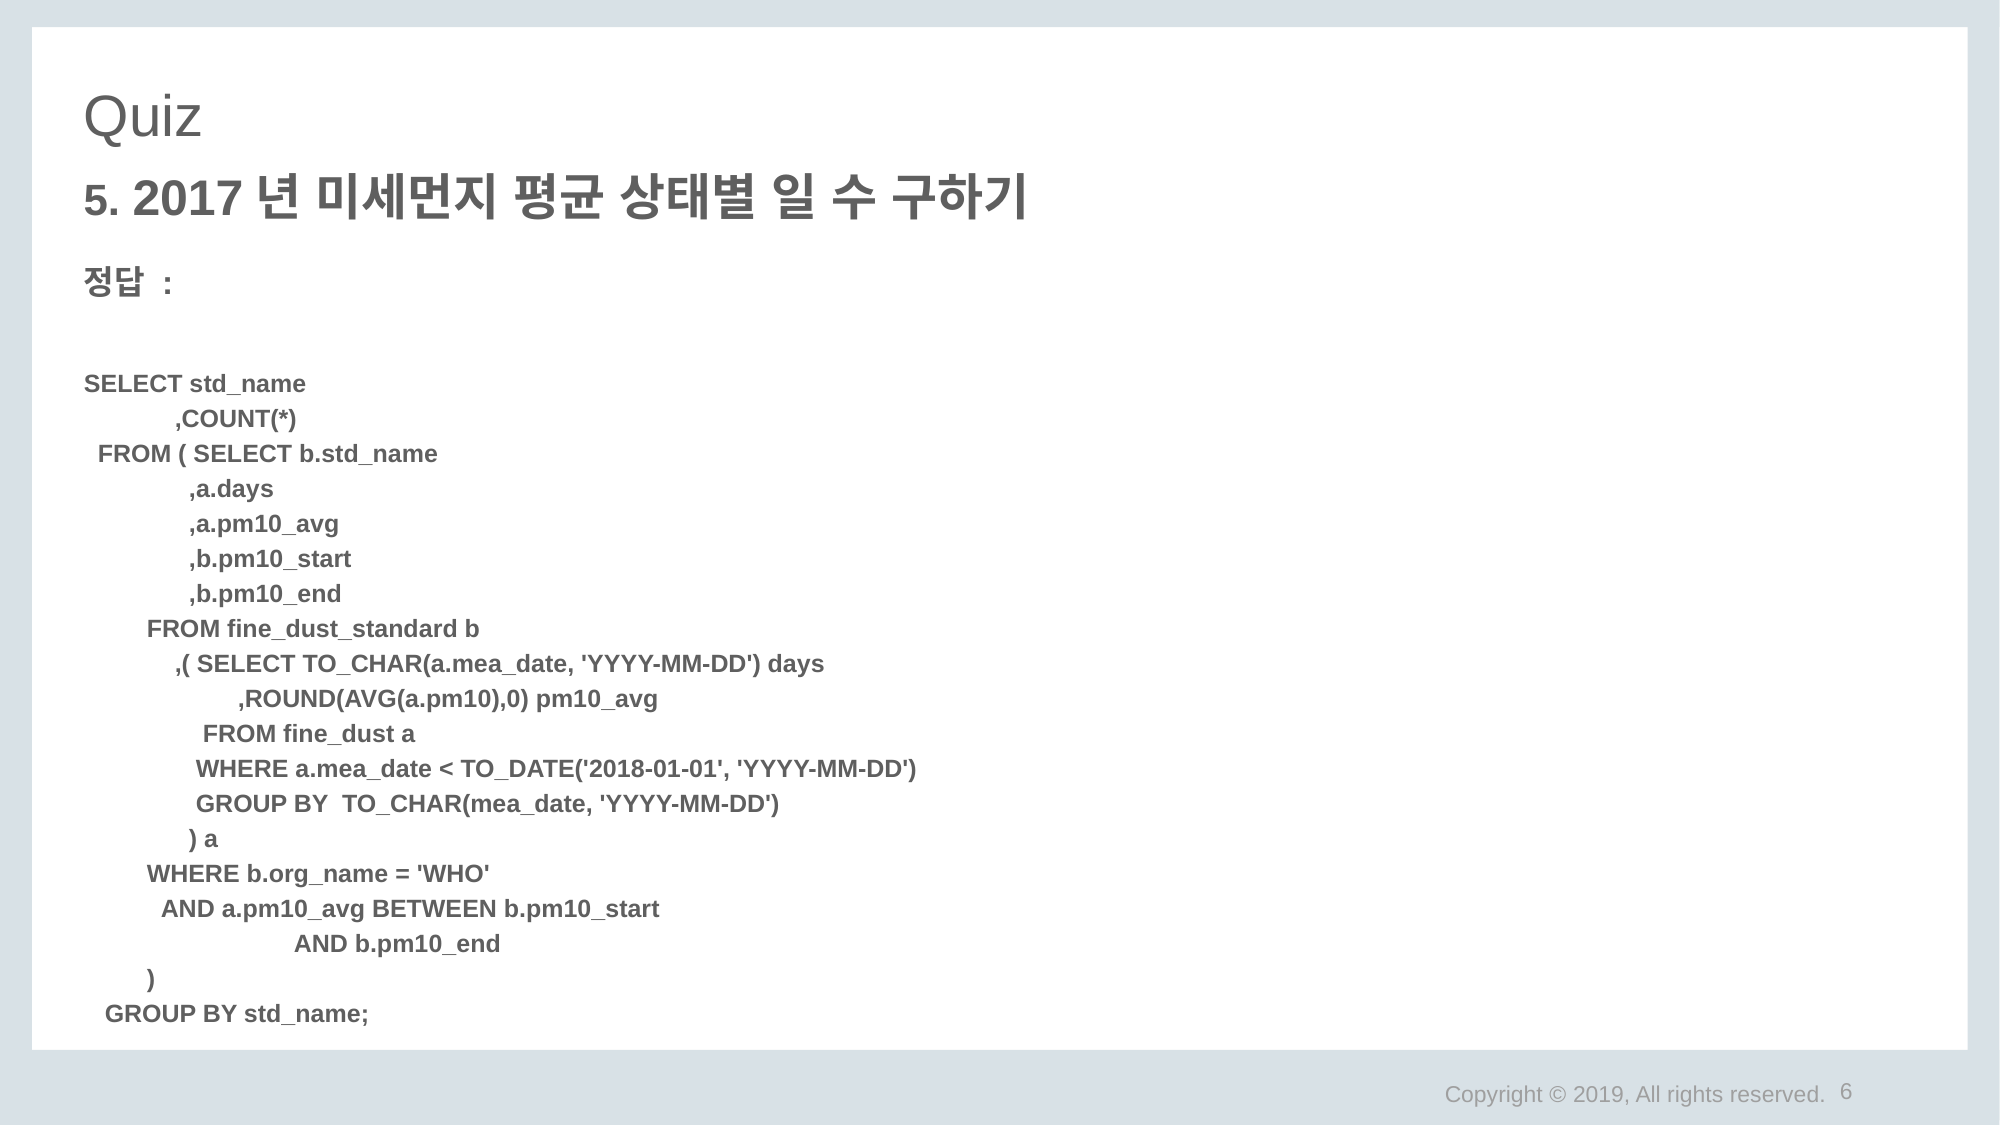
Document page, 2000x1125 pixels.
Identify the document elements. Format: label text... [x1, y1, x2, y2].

text_box 5. 2017년 미세먼지 평균 상태별 일 수 구하기 [81, 162, 1877, 238]
title Quiz [80, 74, 1877, 170]
text_box 정답 : SELECT std_name ,COUNT(*) FROM ( SELECT b.std_name ,a.days ,a.pm10_avg ,b.pm10_start ,b.pm10_end FROM fine_dust_standard b ,( SELECT TO_CHAR(a.mea_date, 'YYYY-MM-DD') days ,ROUND(AVG(a.pm10),0) pm10_avg FROM fine_dust a WHERE a.mea_date < TO_DATE('2018-01-01', 'YYYY-MM-DD') GROUP BY TO_CHAR(mea_date, 'YYYY-MM-DD') ) a WHERE b.org_name = 'WHO' AND a.pm10_avg BETWEEN b.pm10_start AND b.pm10_end ) GROUP BY std_name; [81, 258, 1823, 334]
